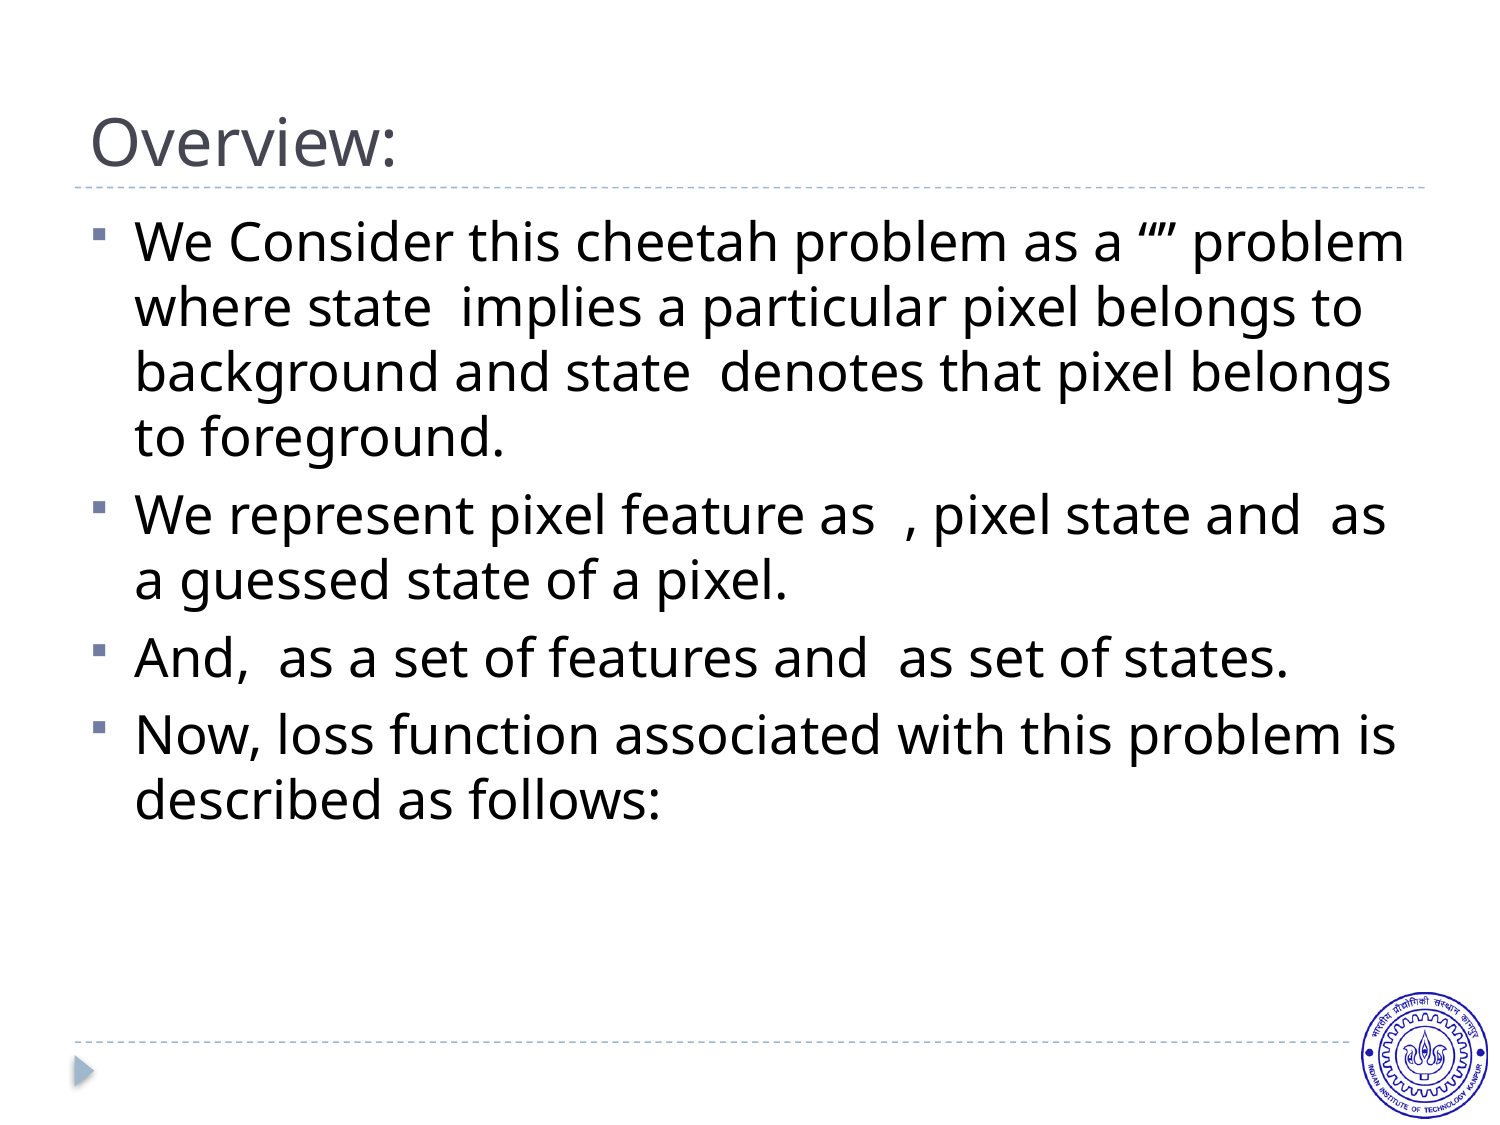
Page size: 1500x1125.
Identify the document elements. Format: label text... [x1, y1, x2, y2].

picture [1352, 987, 1498, 1125]
title Overview: [75, 24, 1425, 188]
